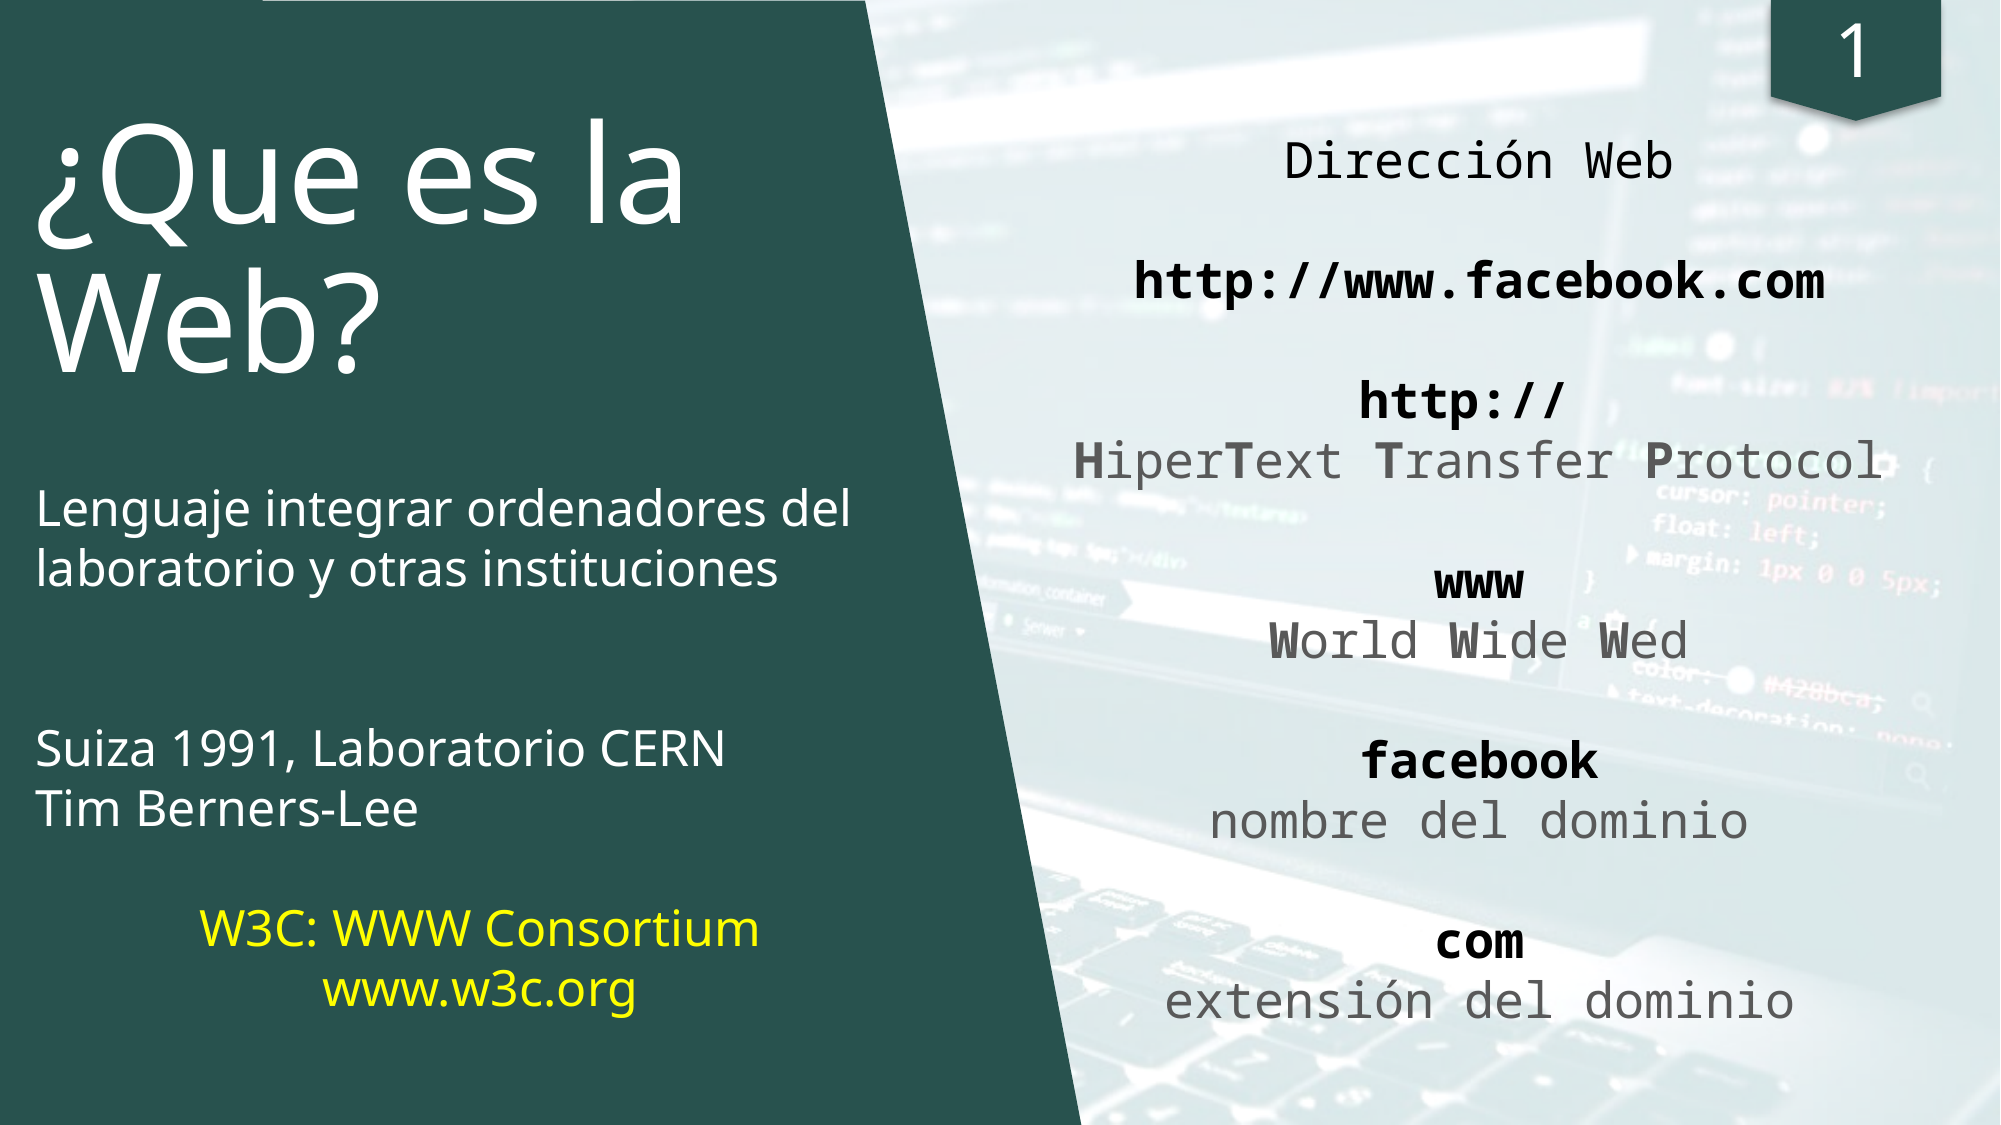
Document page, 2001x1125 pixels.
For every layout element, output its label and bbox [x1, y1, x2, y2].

picture [1082, 0, 2000, 1125]
text_box [0, 0, 1082, 1125]
